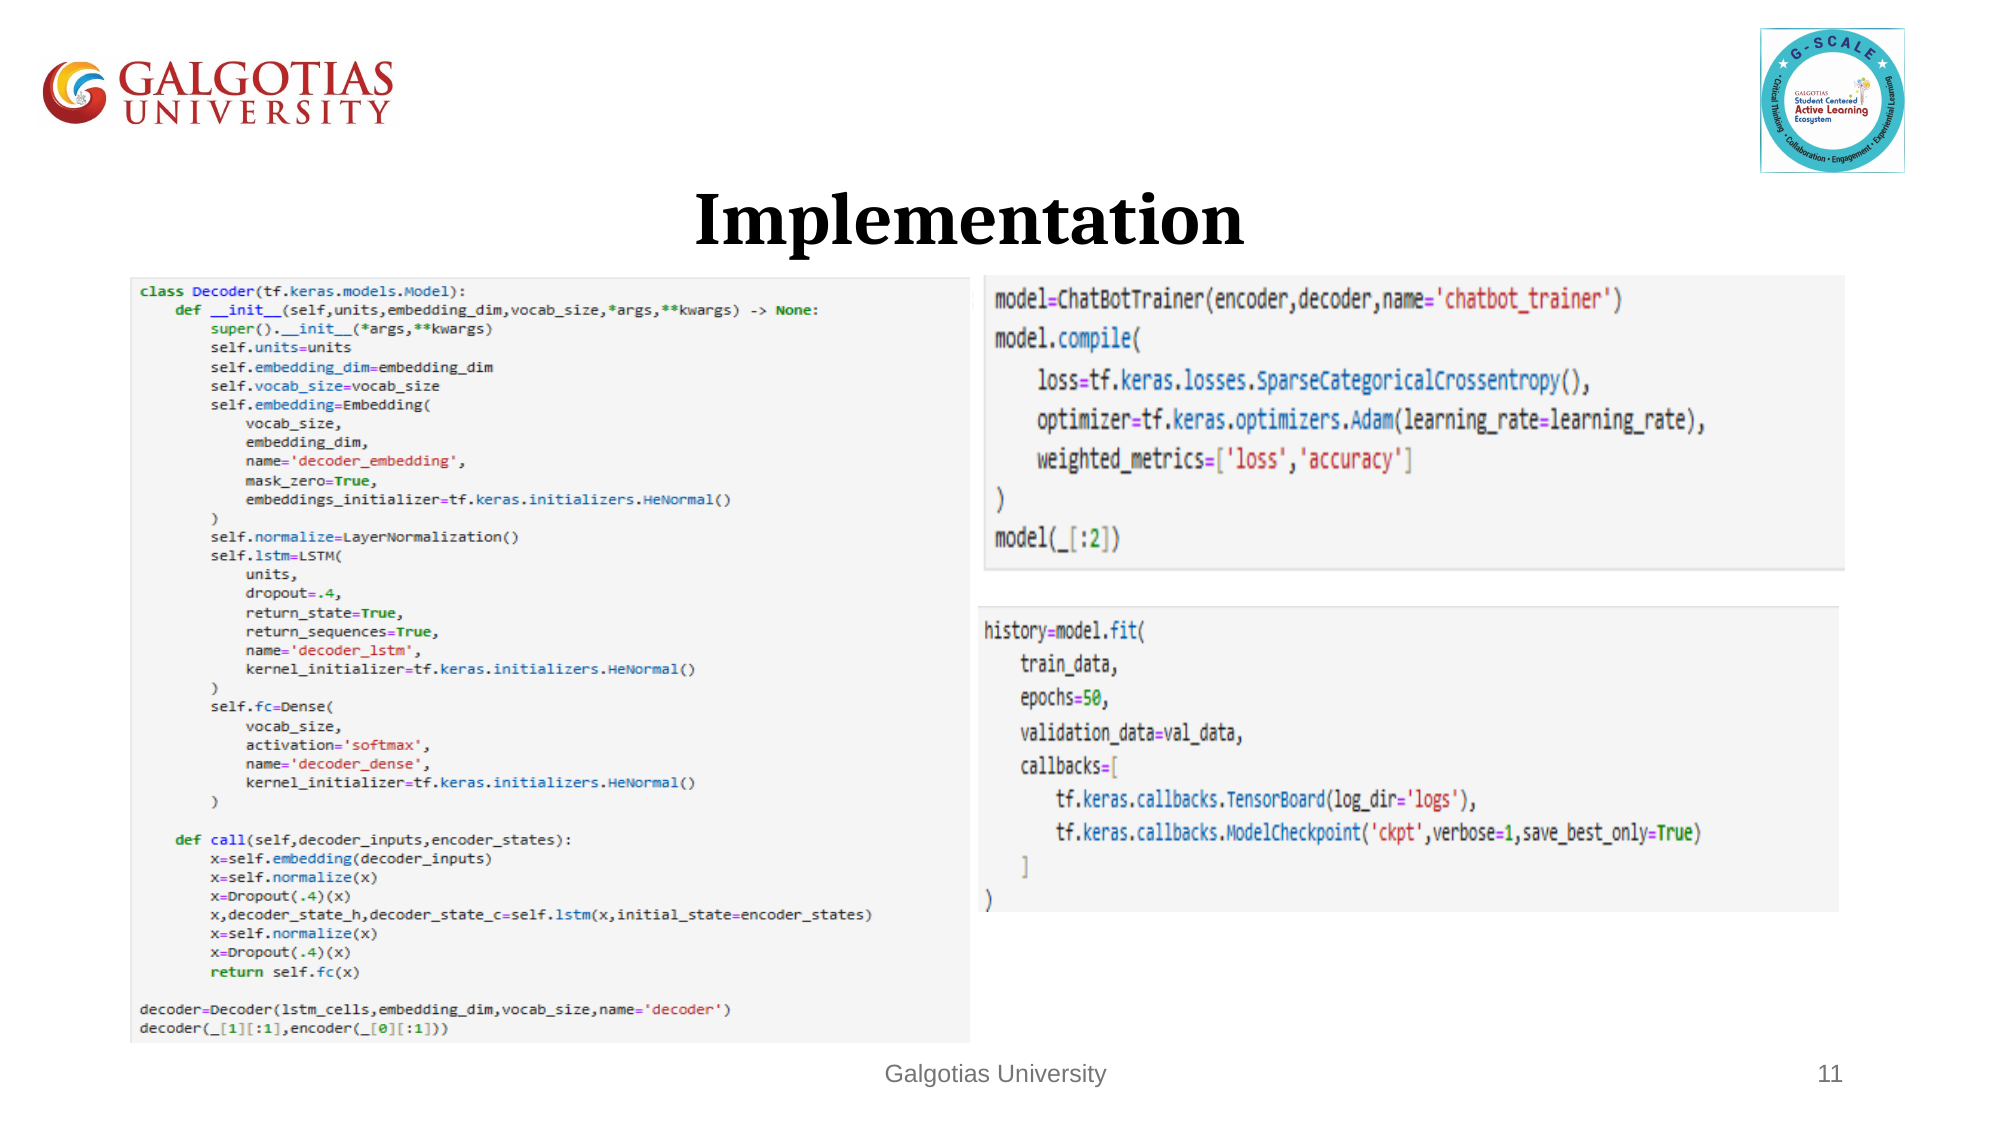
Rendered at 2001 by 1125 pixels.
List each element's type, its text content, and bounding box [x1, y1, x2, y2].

picture [1760, 28, 1905, 173]
title Implementation [78, 172, 1861, 1125]
picture [972, 275, 1845, 582]
picture [977, 606, 1840, 913]
picture [35, 57, 400, 129]
picture [129, 275, 971, 1043]
